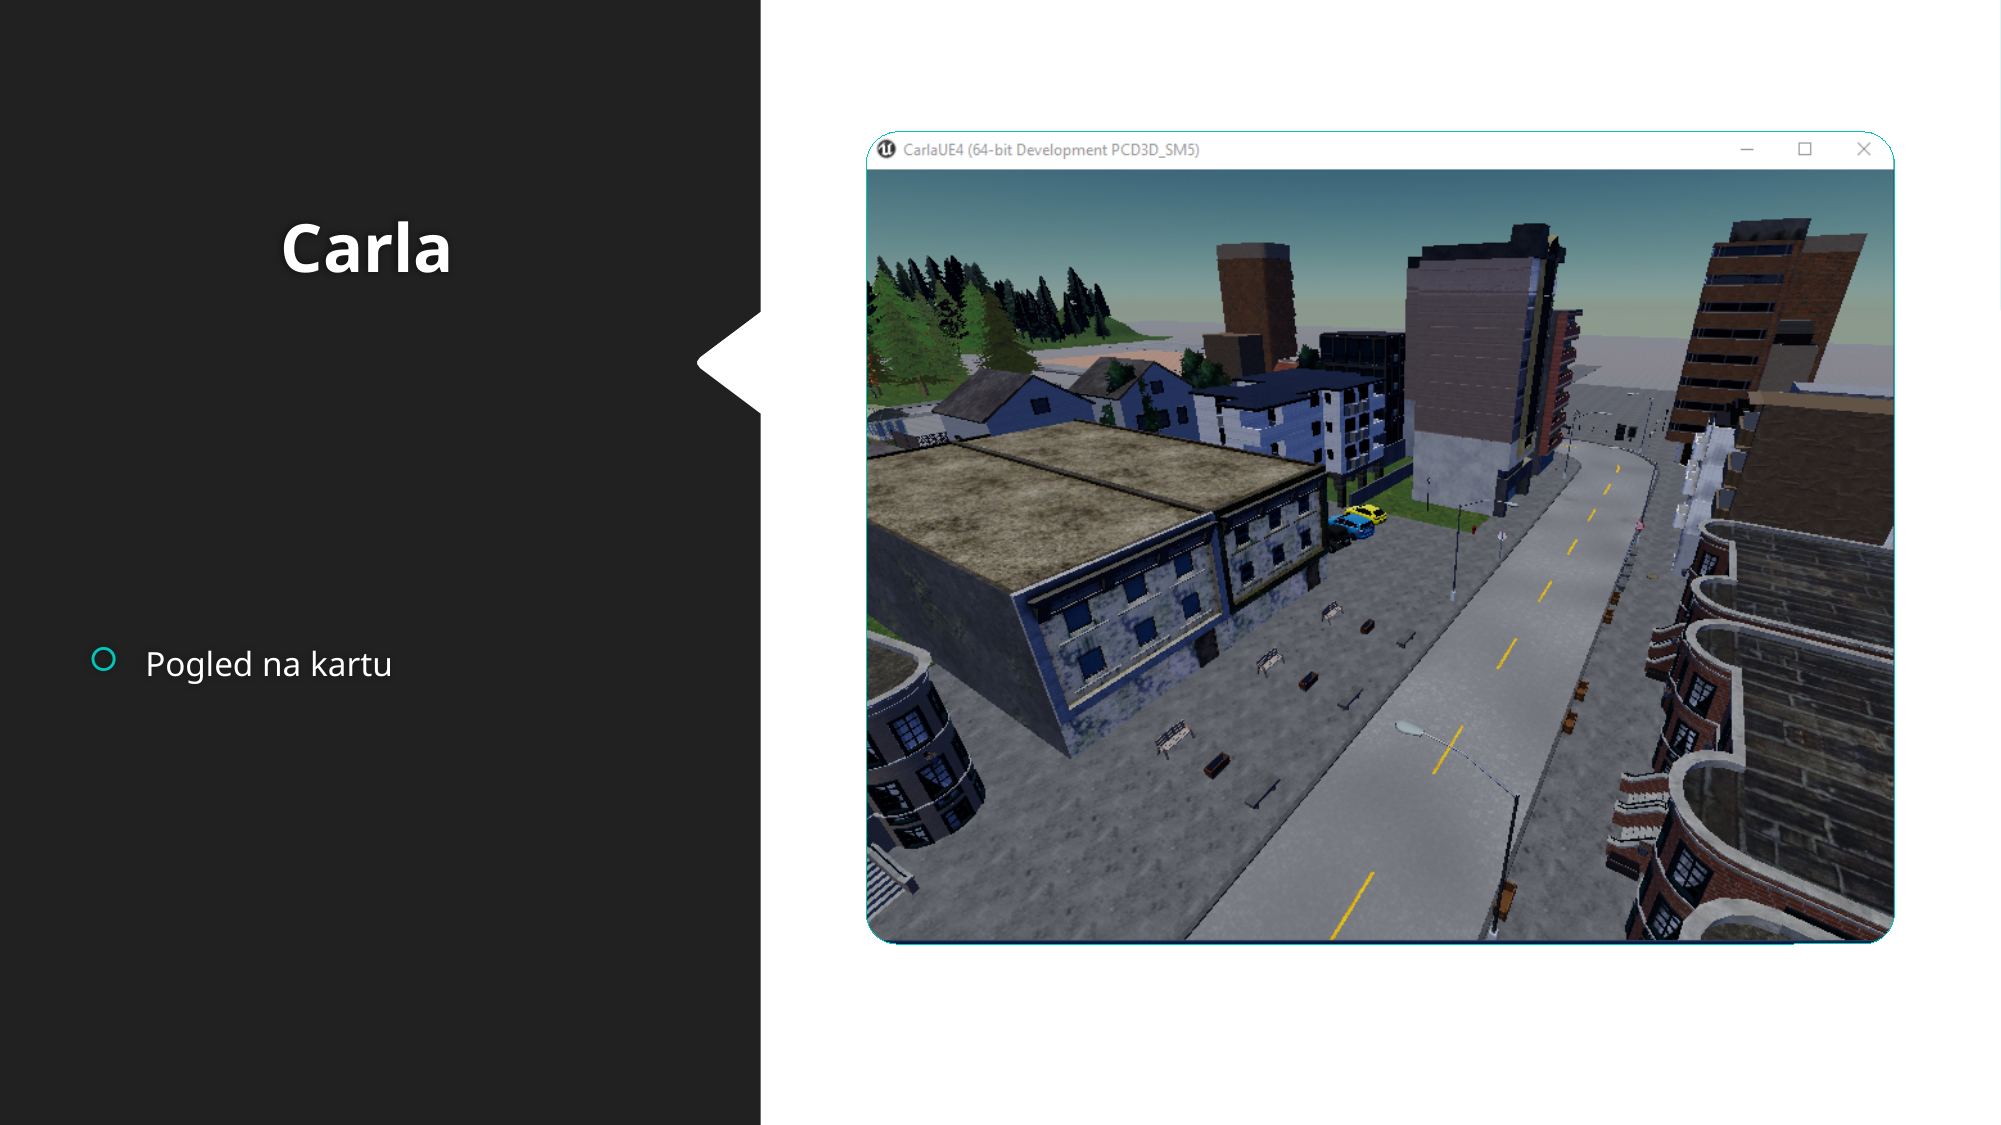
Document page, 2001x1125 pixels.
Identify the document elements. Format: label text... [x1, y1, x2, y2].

picture [865, 131, 1895, 945]
text_box [0, 0, 762, 1125]
list Pogled na kartu [74, 335, 661, 992]
text_box [698, 0, 2000, 1125]
title Carla [74, 75, 661, 294]
